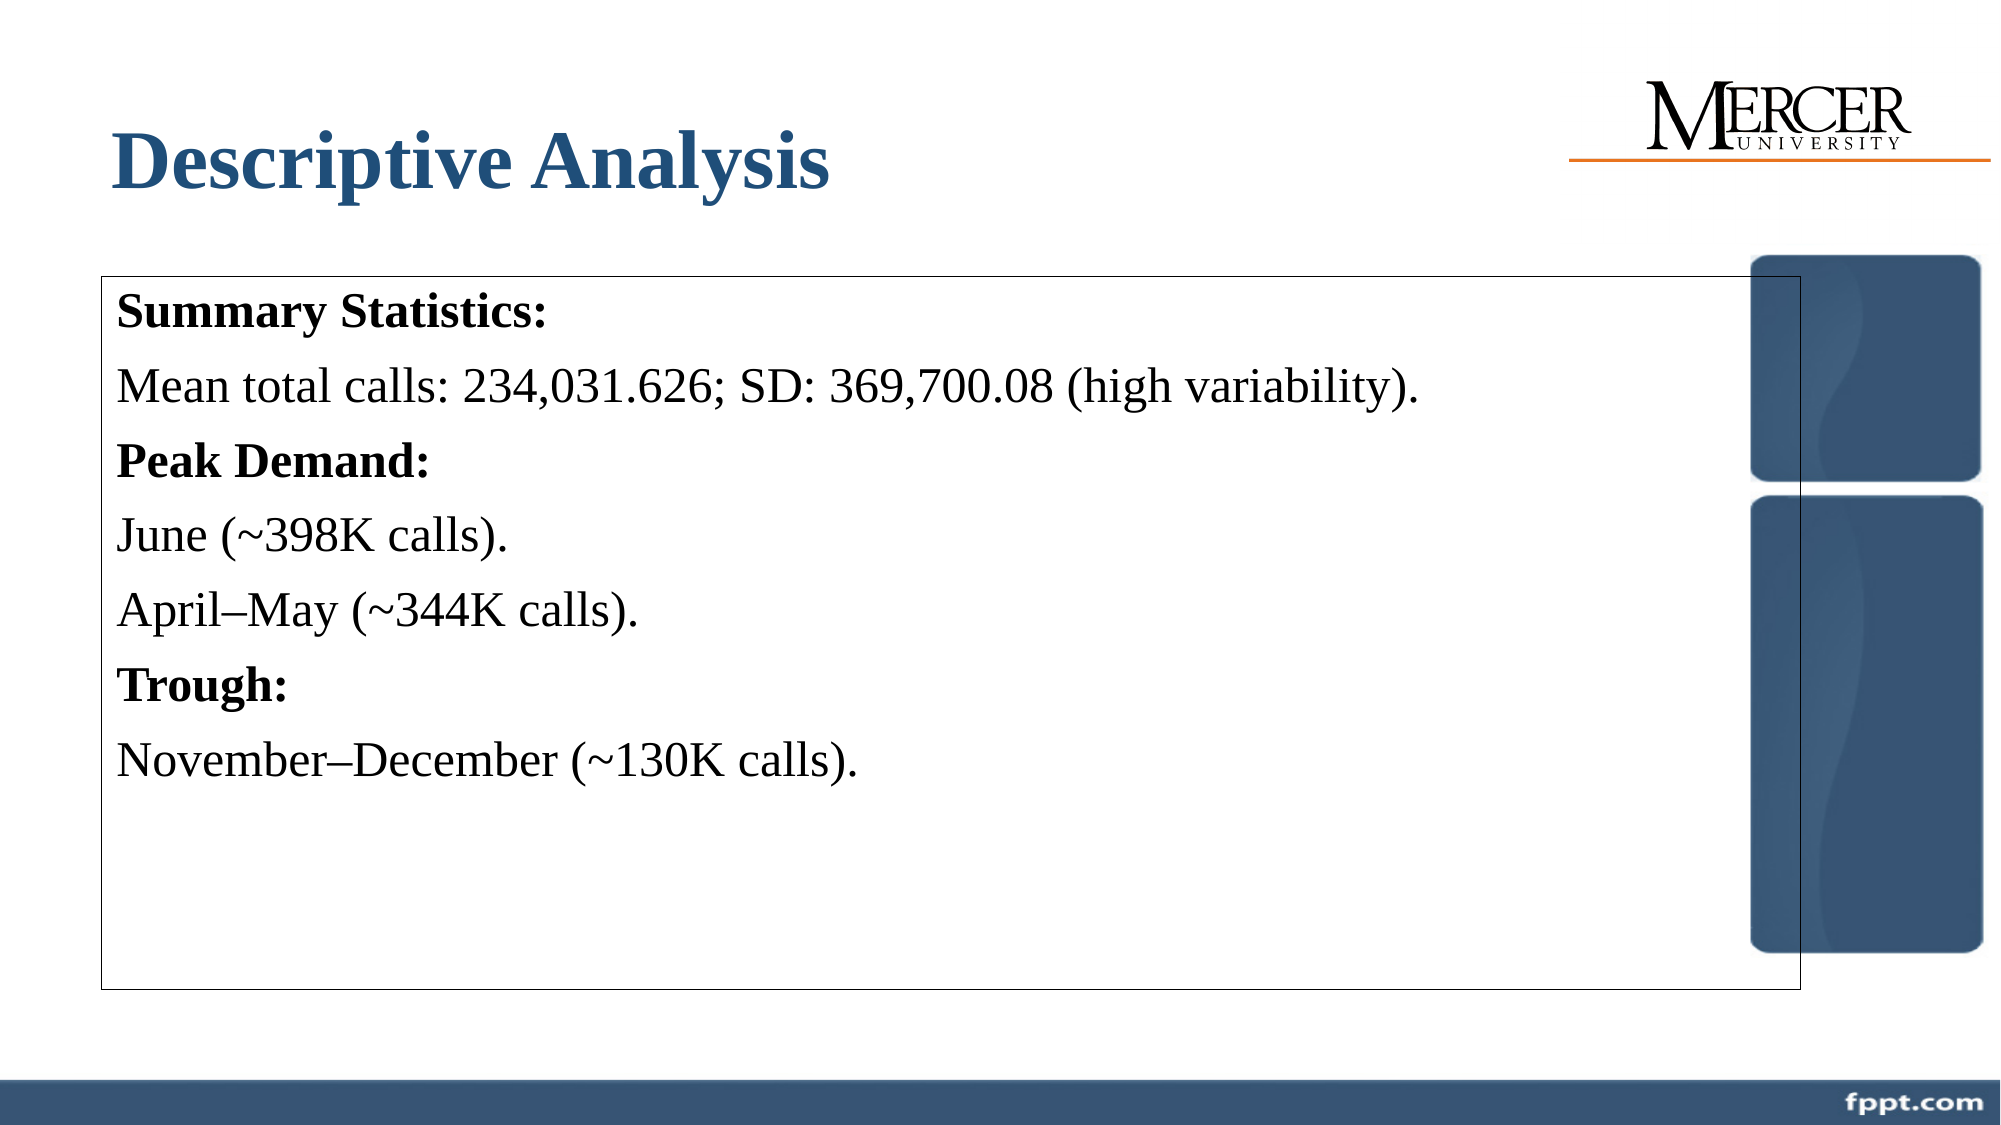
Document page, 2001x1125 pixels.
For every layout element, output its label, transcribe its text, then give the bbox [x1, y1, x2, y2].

title Descriptive Analysis [96, 52, 1822, 270]
picture [0, 0, 2001, 1125]
text_box Summary Statistics: Mean total calls: 234,031.626; SD: 369,700.08 (high variability). Peak Demand: June (~398K calls). April–May (~344K calls). Trough: November–December (~130K calls). [101, 276, 1801, 990]
